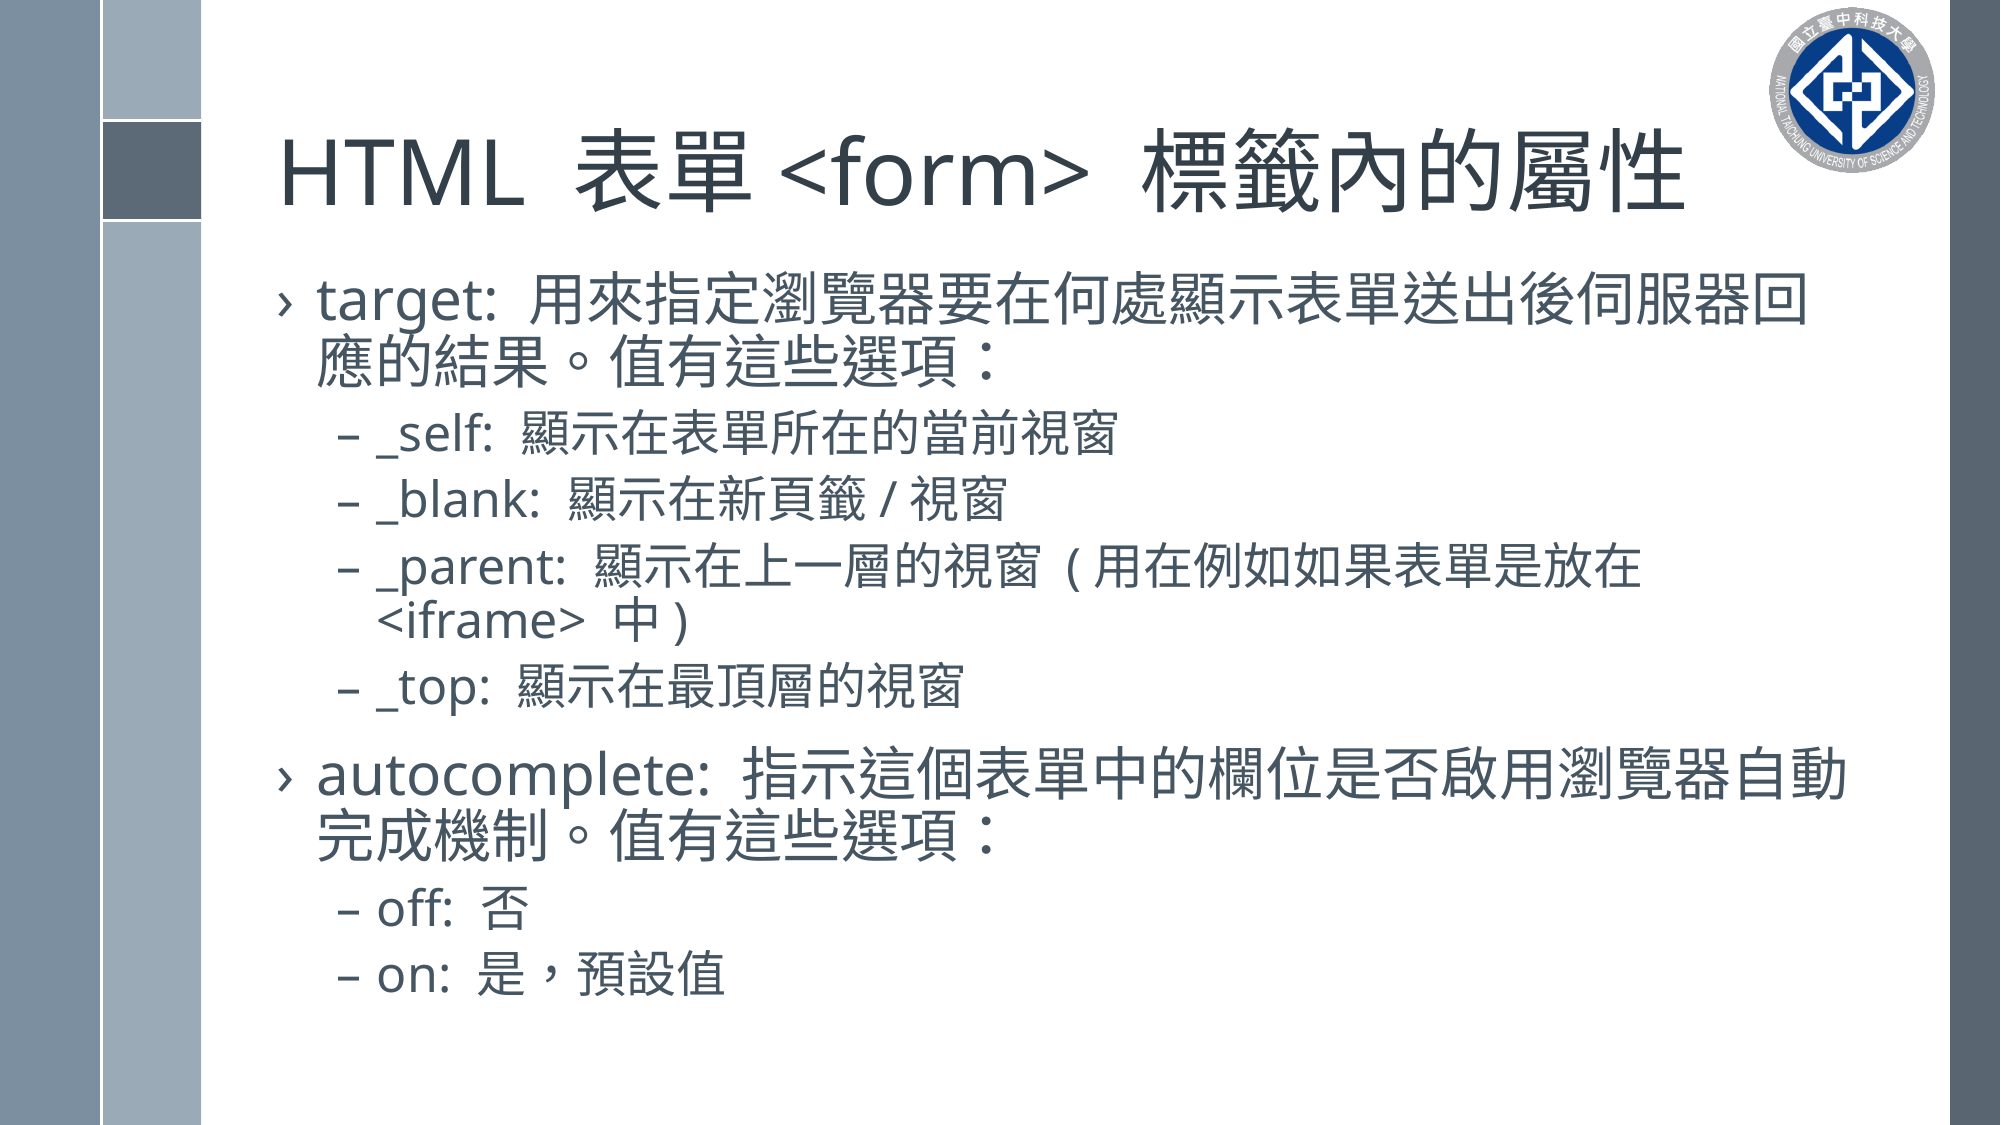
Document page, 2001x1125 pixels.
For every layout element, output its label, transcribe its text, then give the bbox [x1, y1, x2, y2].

list target: 用來指定瀏覽器要在何處顯示表單送出後伺服器回應的結果。值有這些選項： _self: 顯示在表單所在的當前視窗 _blank: 顯示在新頁籤/視窗 _parent: 顯示在上一層的視窗 (用在例如如果表單是放在 <iframe> 中) _top: 顯示在最頂層的視窗 autocomplete: 指示這個表單中的欄位是否啟用瀏覽器自動完成機制。值有這些選項： off: 否 on: 是，預設值 [261, 262, 1867, 1013]
picture [1769, 7, 1935, 173]
title HTML 表單<form> 標籤內的屬性 [261, 29, 1867, 233]
